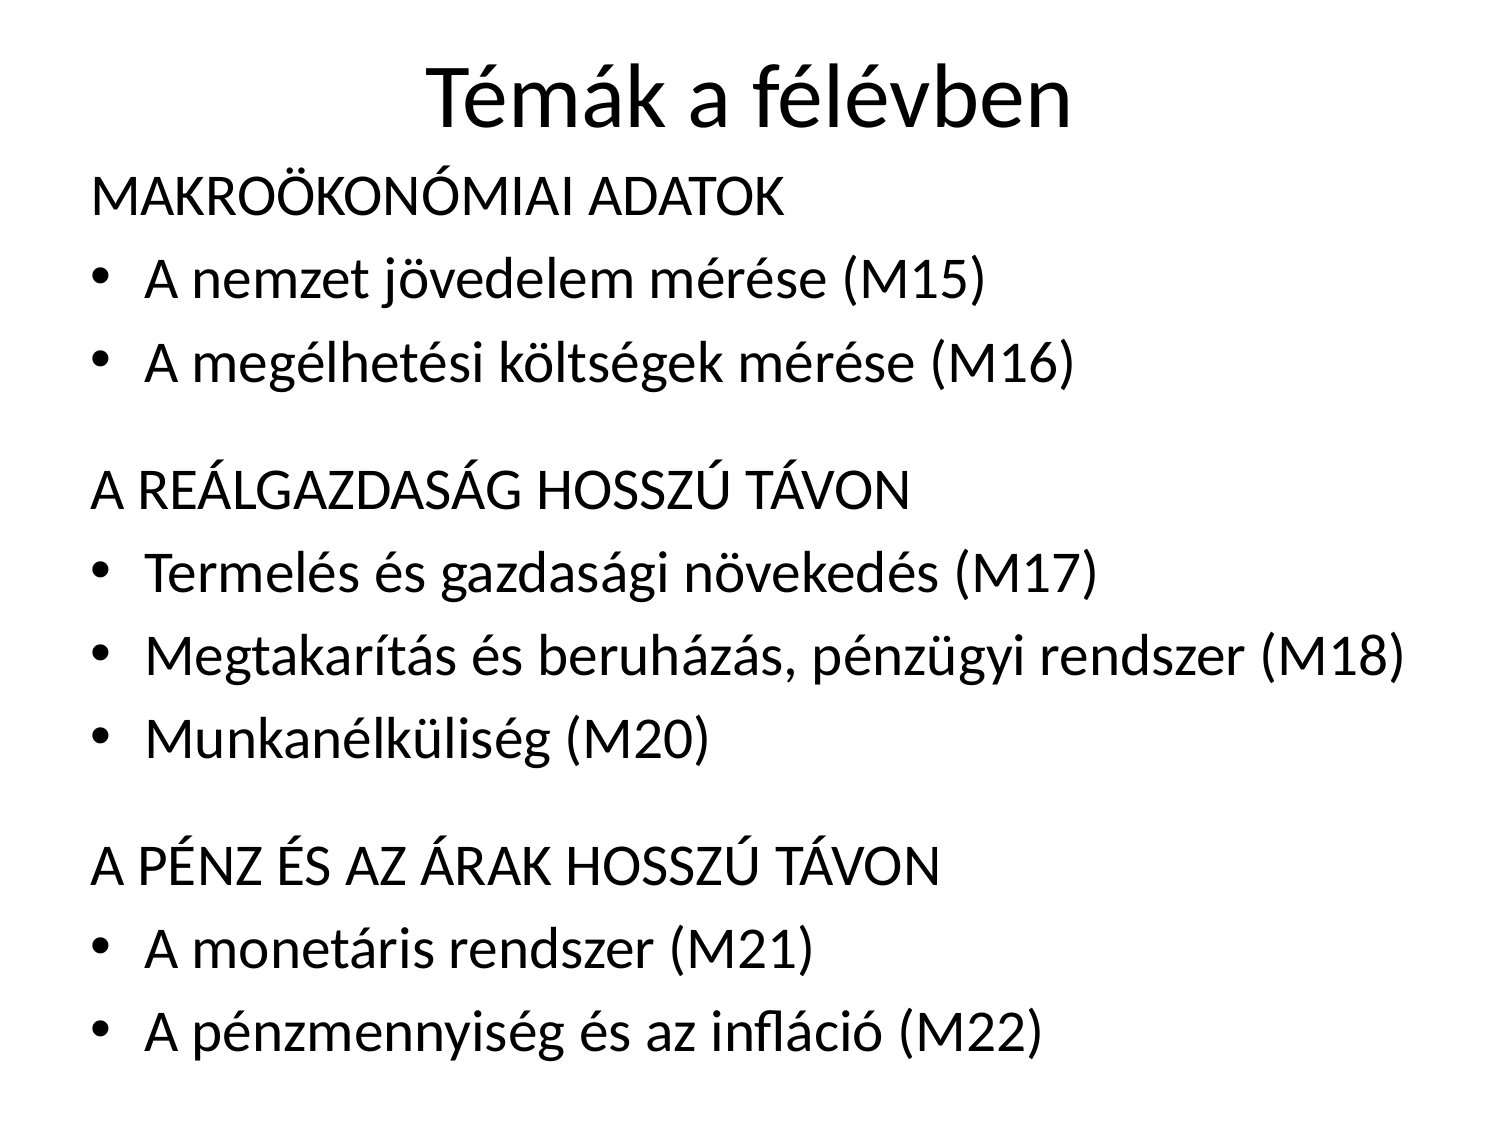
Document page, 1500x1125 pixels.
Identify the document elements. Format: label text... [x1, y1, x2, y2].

list MAKROÖKONÓMIAI ADATOK A nemzet jövedelem mérése (M15) A megélhetési költségek mérése (M16) A REÁLGAZDASÁG HOSSZÚ TÁVON Termelés és gazdasági növekedés (M17) Megtakarítás és beruházás, pénzügyi rendszer (M18) Munkanélküliség (M20) A PÉNZ ÉS AZ ÁRAK HOSSZÚ TÁVON A monetáris rendszer (M21) A pénzmennyiség és az infláció (M22) [75, 149, 1425, 1083]
title Témák a félévben [75, 0, 1425, 149]
